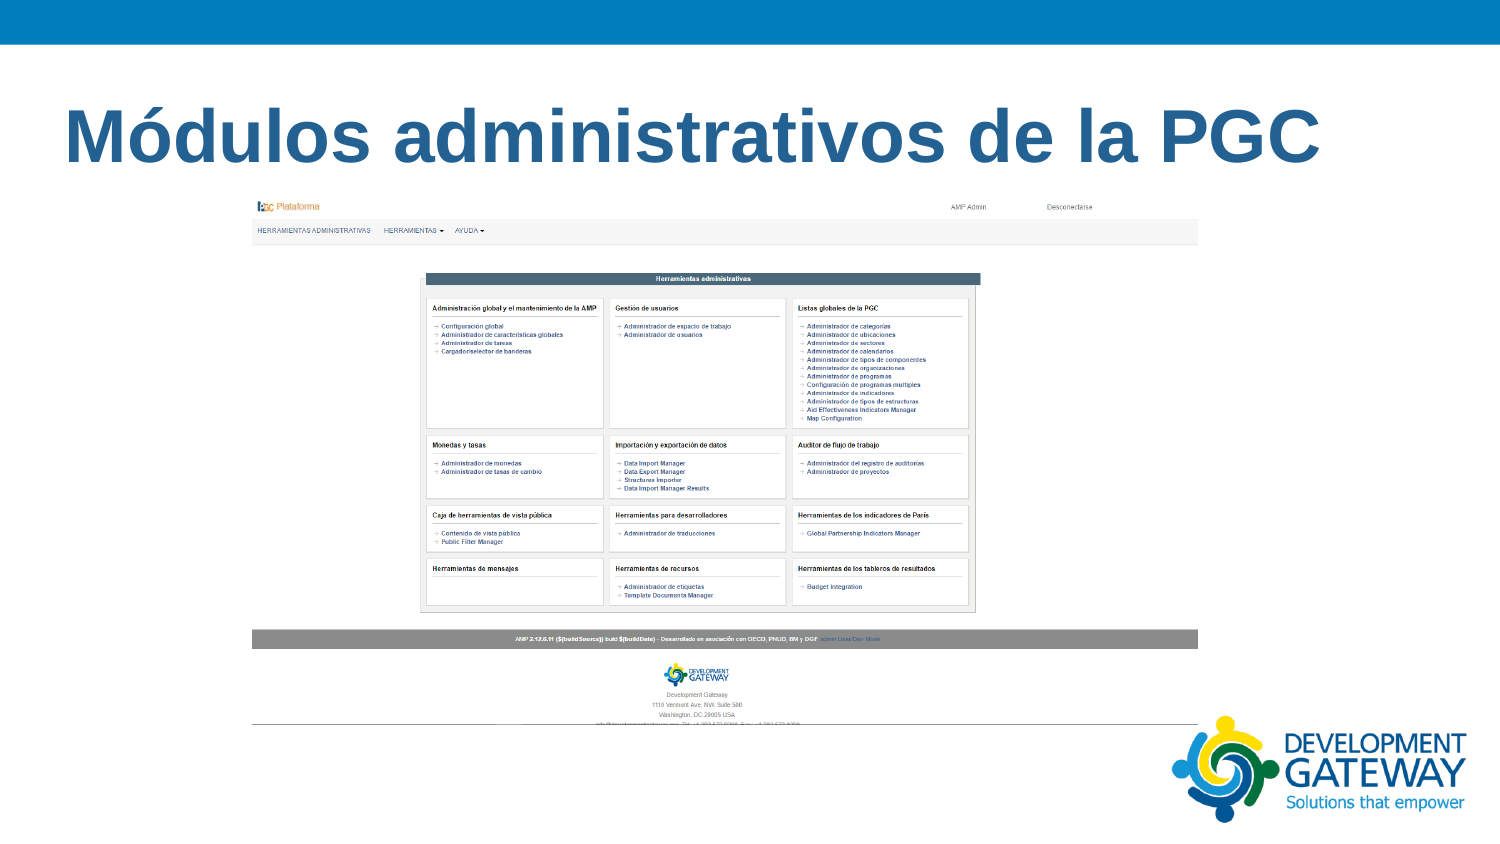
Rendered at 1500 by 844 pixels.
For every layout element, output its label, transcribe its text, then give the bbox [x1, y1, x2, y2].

text_box Módulos administrativos de la PGC [49, 71, 1400, 193]
picture [251, 197, 1500, 844]
text_box [49, 193, 1475, 482]
